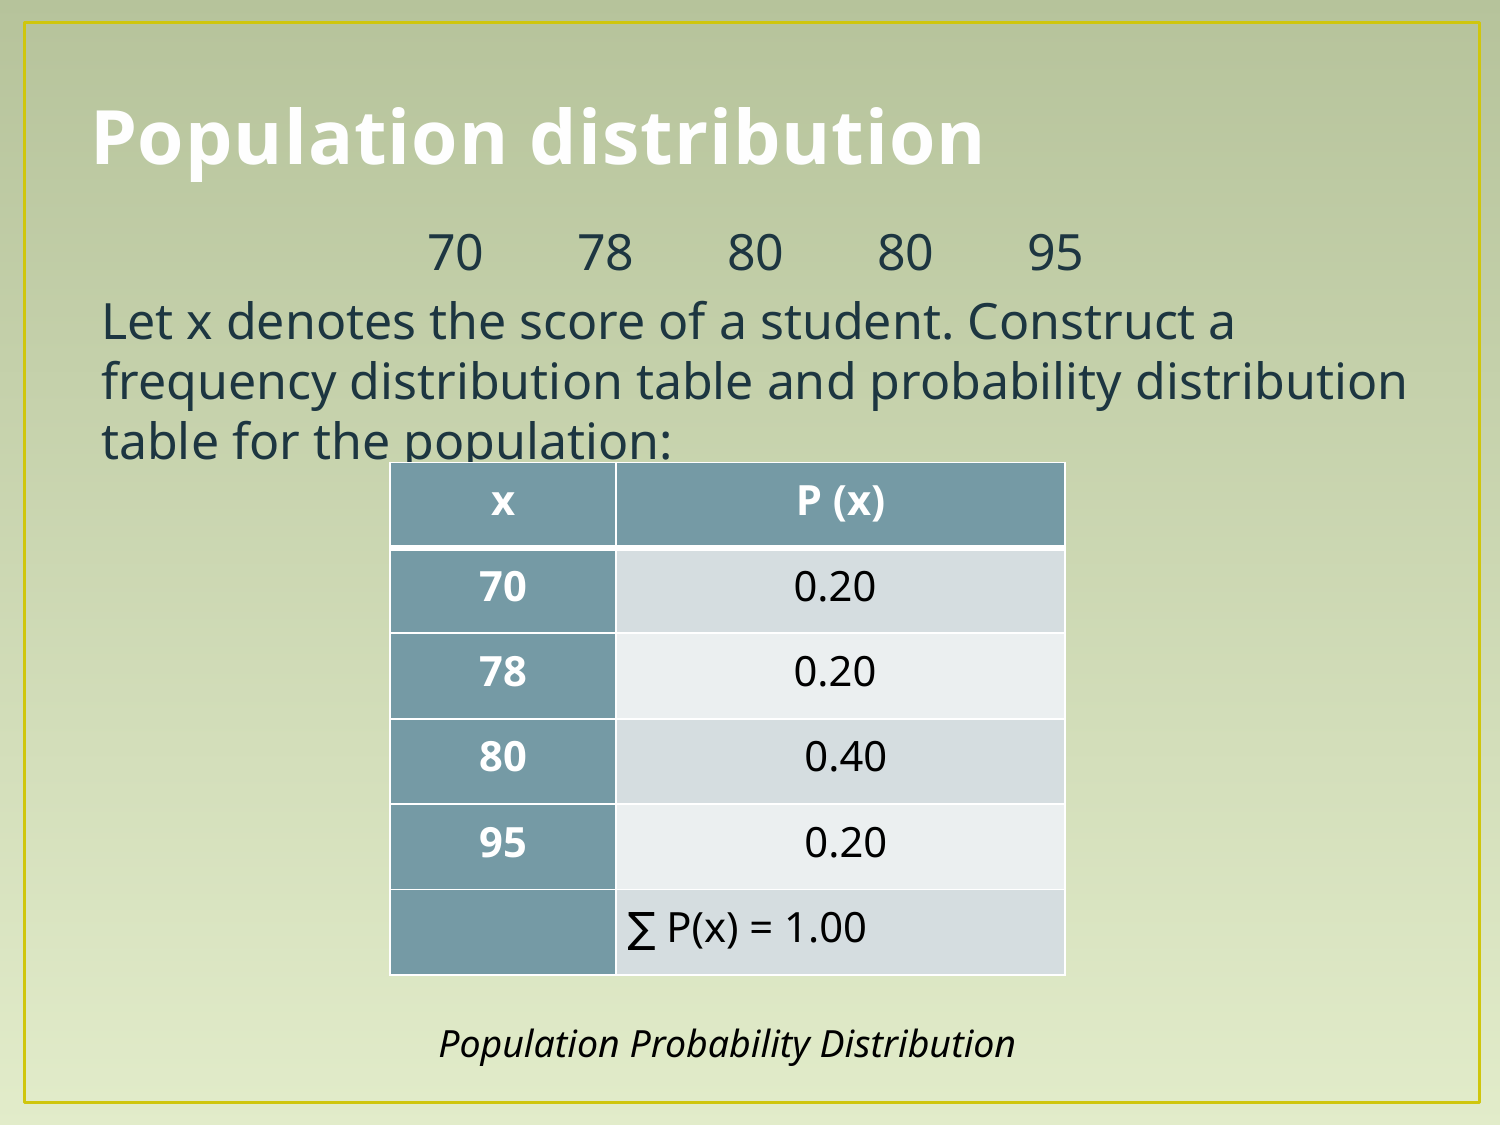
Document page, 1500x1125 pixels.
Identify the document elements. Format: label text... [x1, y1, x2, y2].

table_cell ∑ P(x) = 1.00 [617, 890, 1064, 974]
list 70 78 80 80 95 Let x denotes the score of a student. Construct a frequency distribution table and probability distribution table for the population: [75, 212, 1425, 1075]
table_cell 95 [391, 805, 615, 889]
table_cell 80 [391, 720, 615, 803]
text_box Population Probability Distribution [423, 1012, 1032, 1073]
title Population distribution [75, 62, 1425, 188]
table_header x [391, 463, 615, 545]
table_cell 0.20 [617, 805, 1064, 889]
table_cell 0.20 [617, 551, 1064, 632]
table_cell 0.40 [617, 720, 1064, 803]
table_cell 0.20 [617, 634, 1064, 718]
table_cell 70 [391, 551, 615, 632]
table_header P (x) [617, 463, 1064, 545]
table_cell [391, 890, 615, 974]
table_cell 78 [391, 634, 615, 718]
